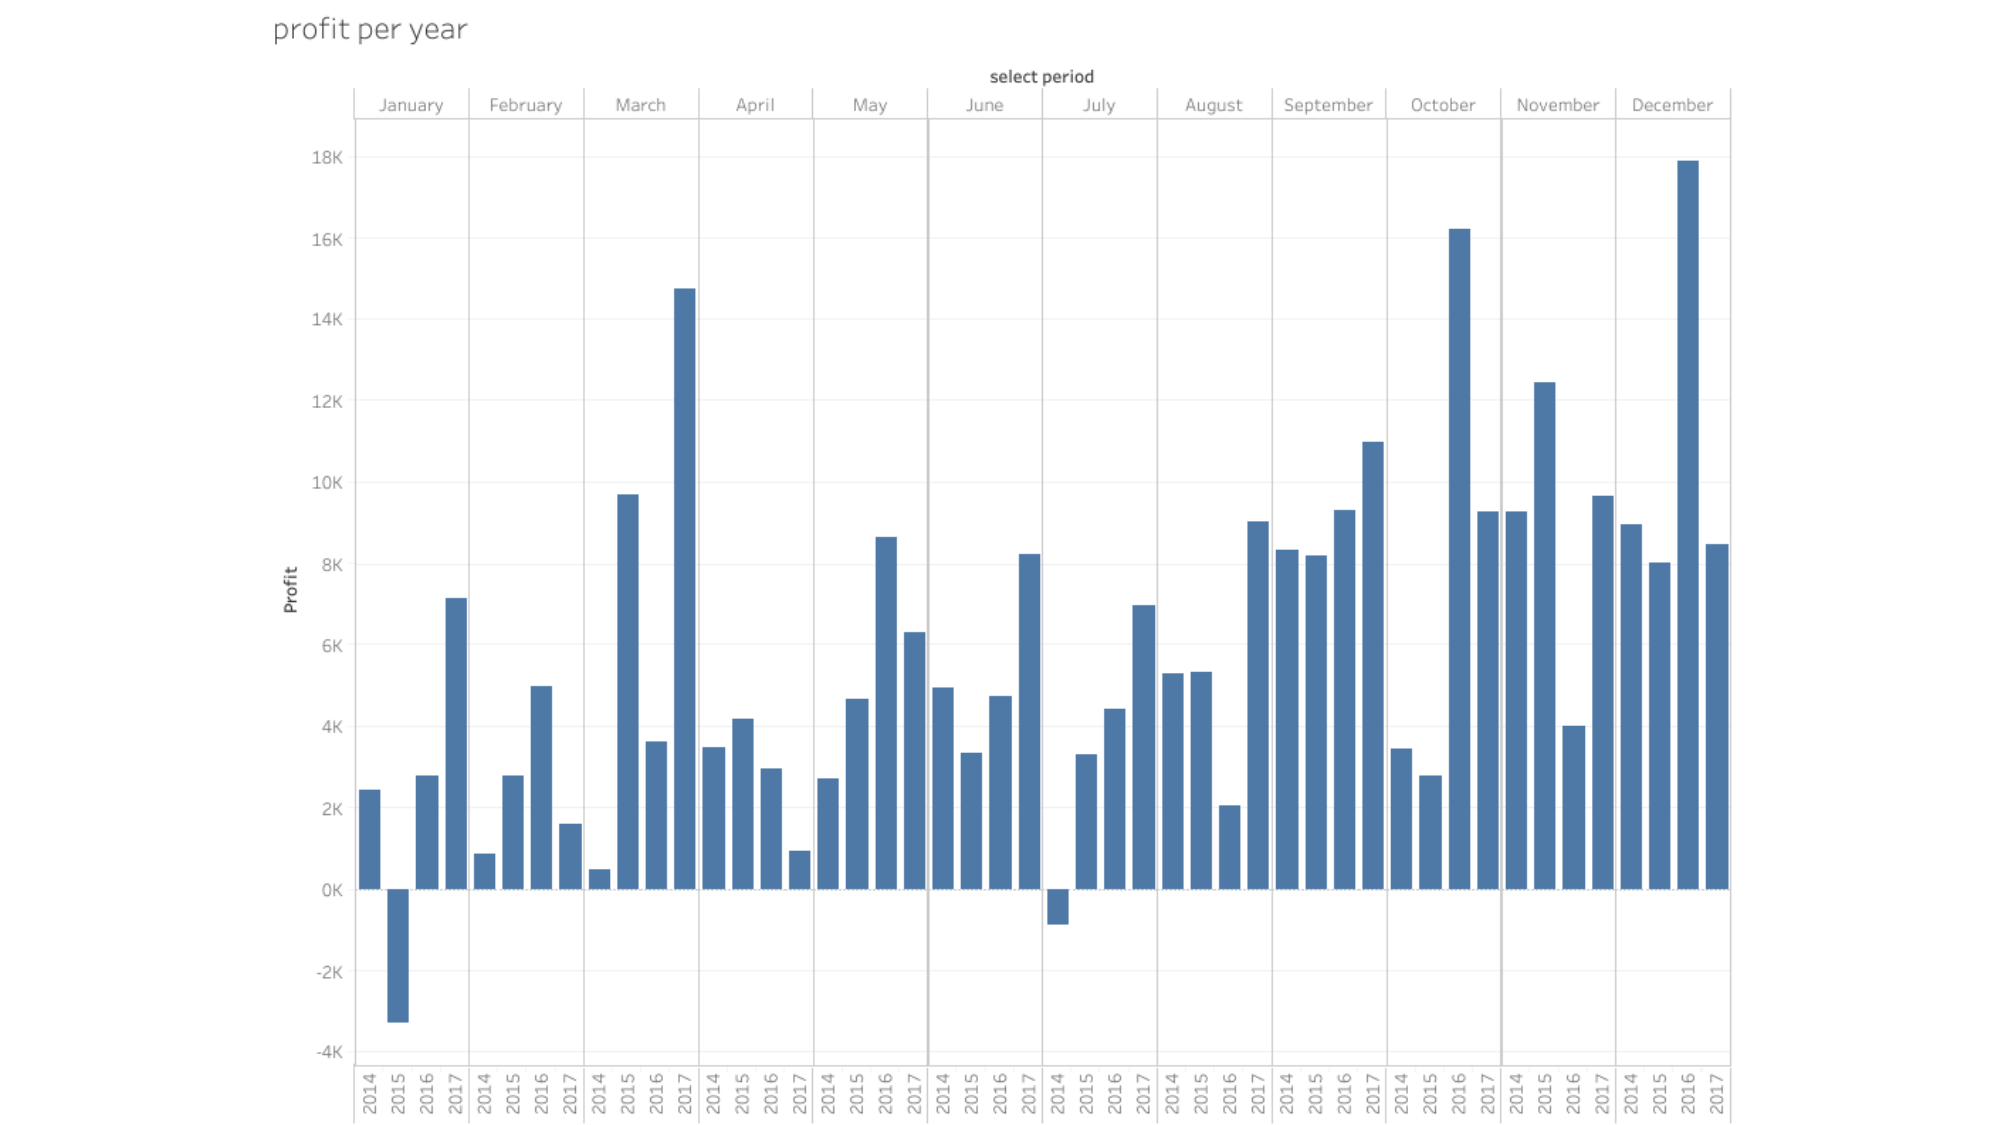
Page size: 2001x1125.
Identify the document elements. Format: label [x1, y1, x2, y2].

picture [267, 0, 1733, 1125]
